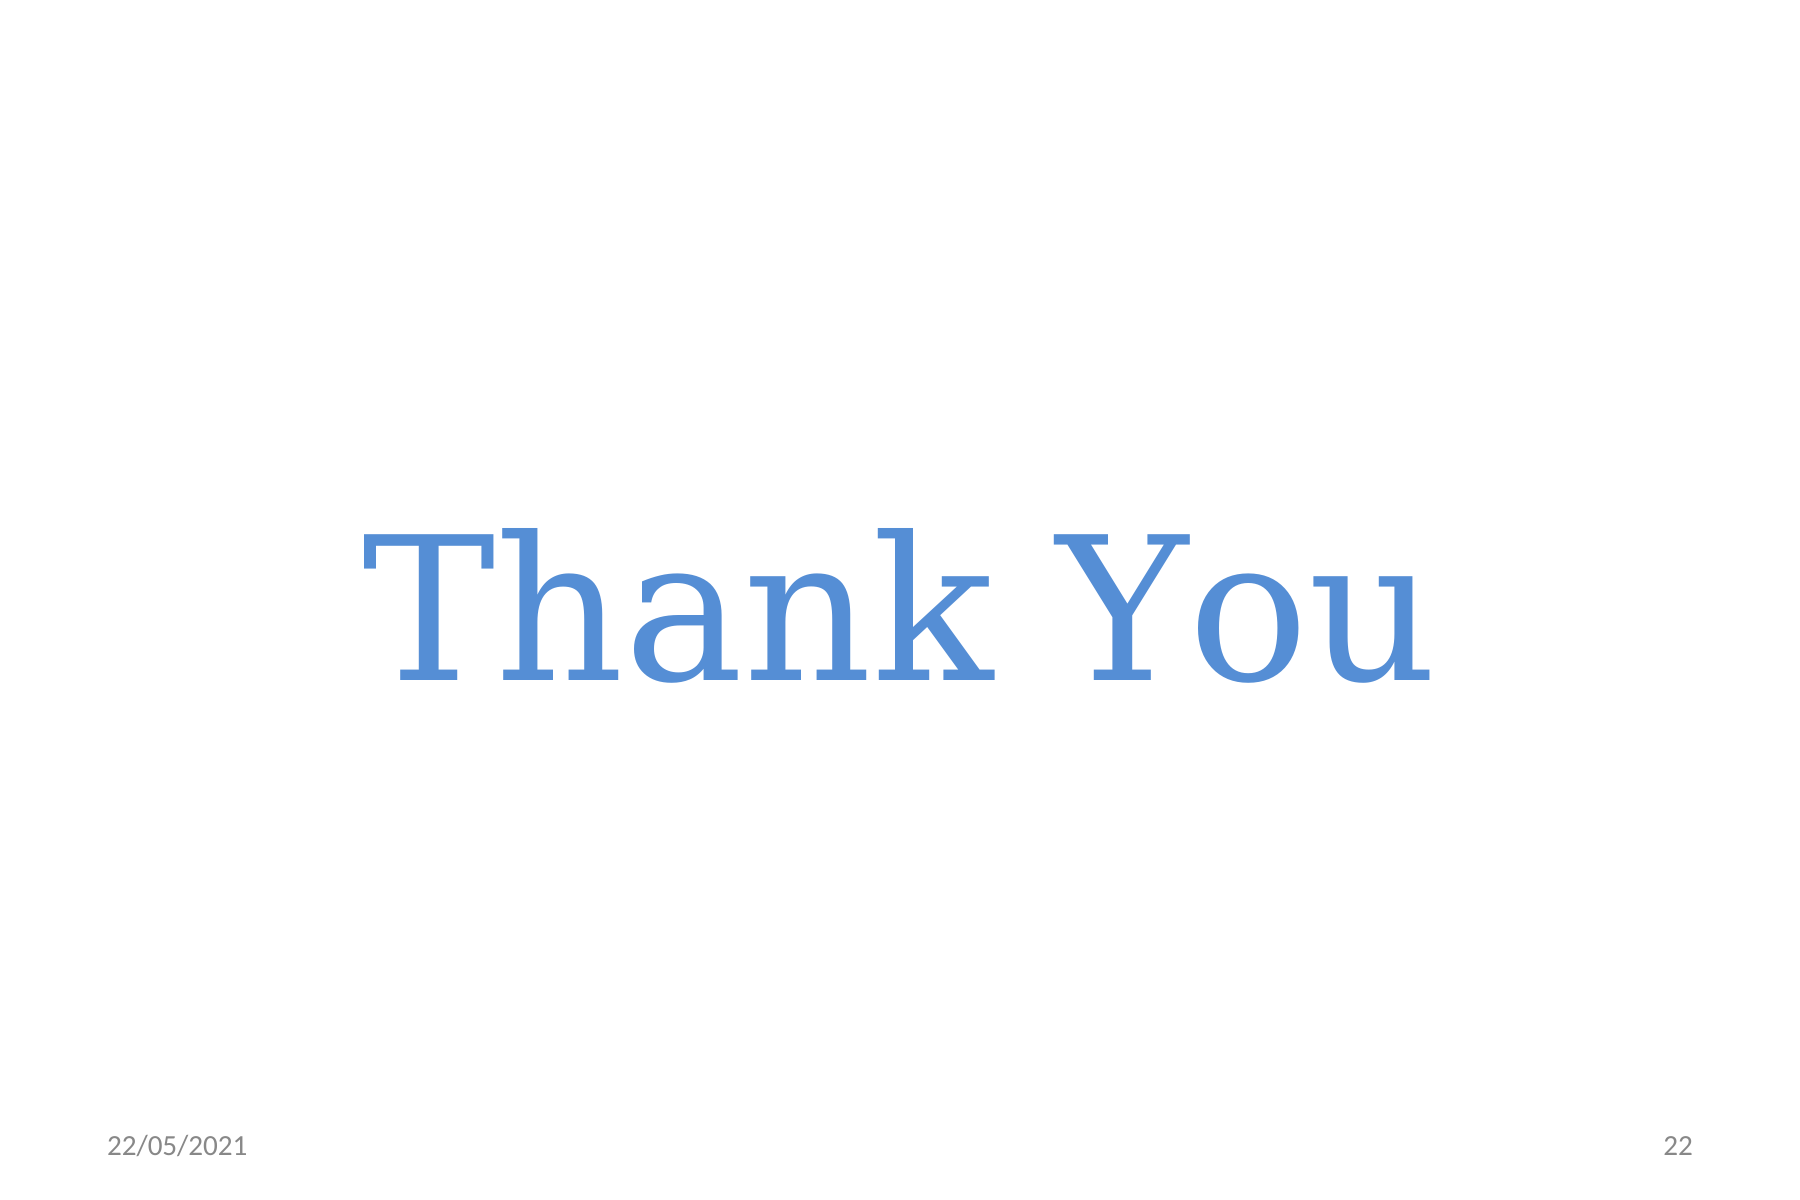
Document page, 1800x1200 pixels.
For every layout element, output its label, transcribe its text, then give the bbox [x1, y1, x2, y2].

title Thank You [135, 471, 1665, 729]
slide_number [90, 1112, 510, 1177]
slide_number 22 [1290, 1112, 1710, 1177]
